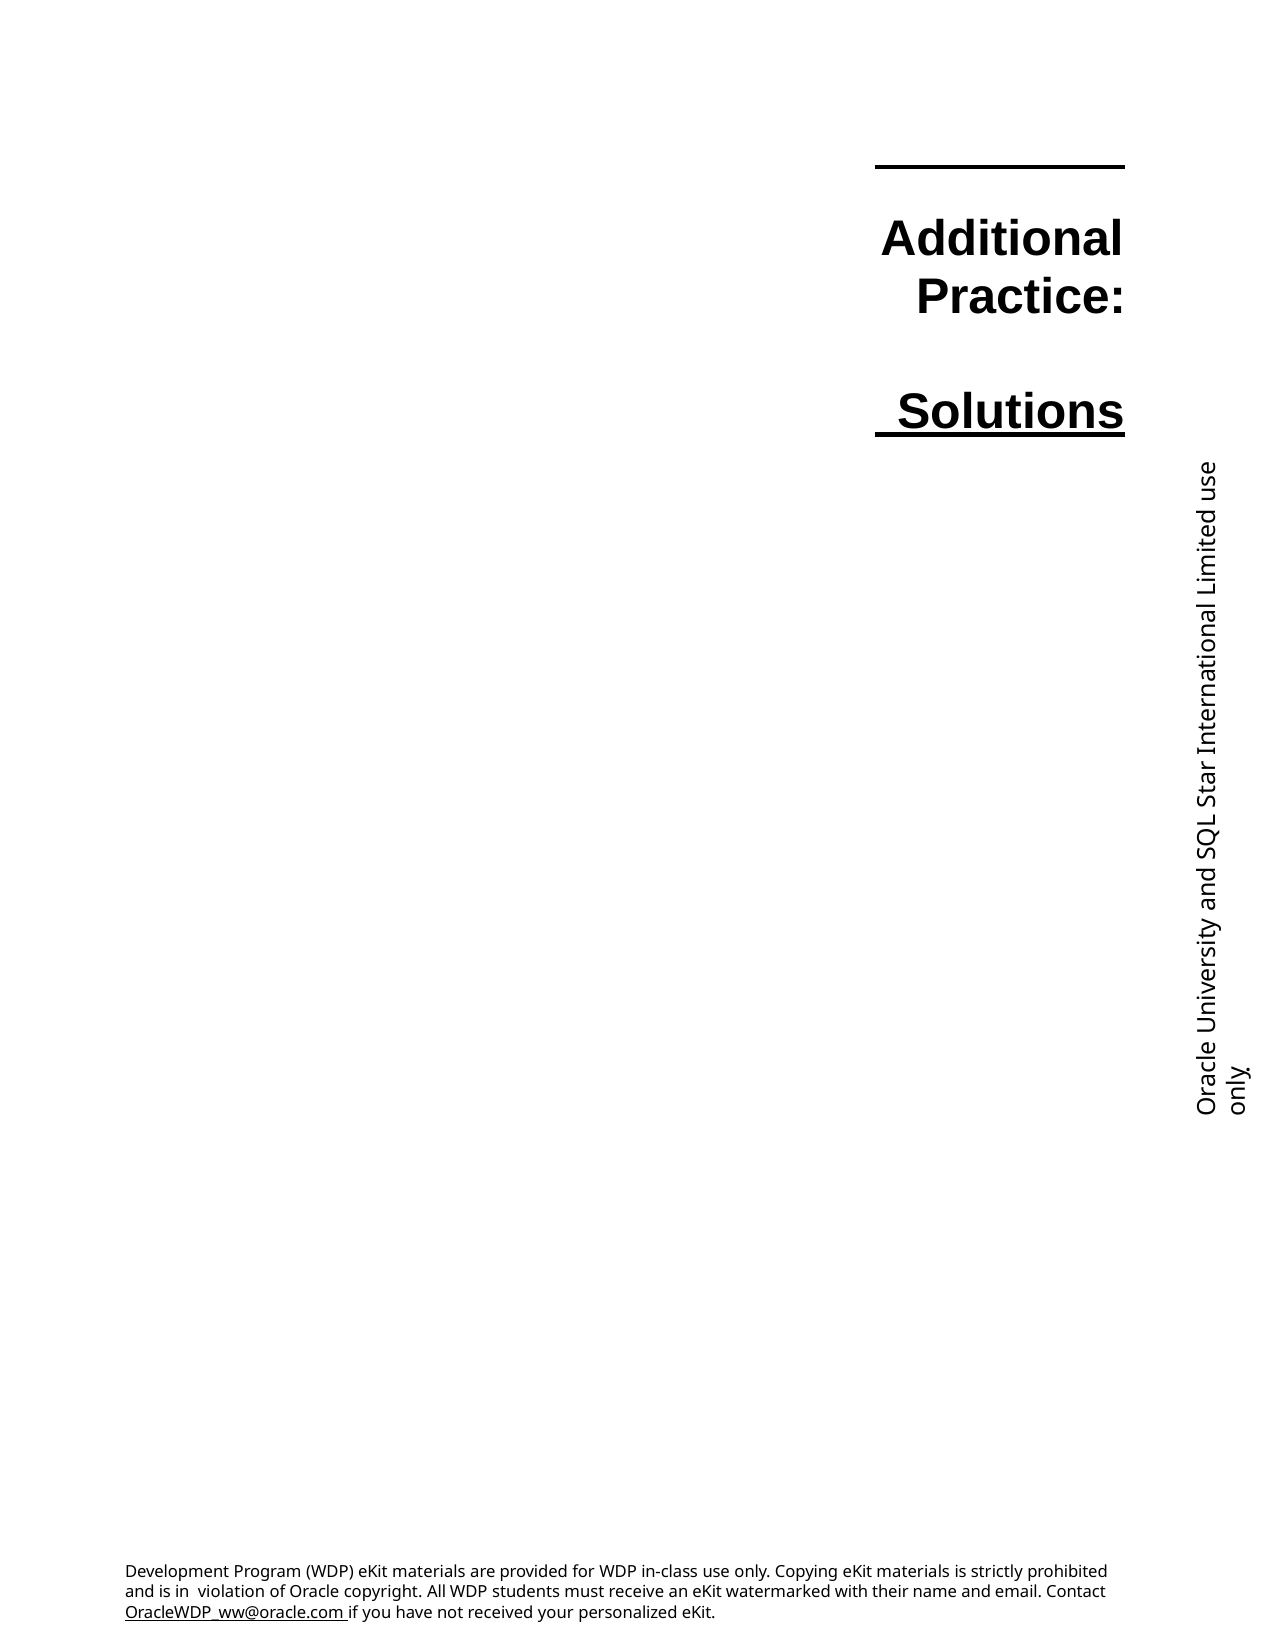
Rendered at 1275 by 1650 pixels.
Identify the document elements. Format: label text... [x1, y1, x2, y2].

text_box Development Program (WDP) eKit materials are provided for WDP in-class use only. Copying eKit materials is strictly prohibited and is in violation of Oracle copyright. All WDP students must receive an eKit watermarked with their name and email. Contact OracleWDP_ww@oracle.com if you have not received your personalized eKit. [122, 1557, 1135, 1625]
text_box Oracle University and SQL Star International Limited use onlyฺ [1189, 428, 1228, 1119]
text_box Additional Practice: Solutions [878, 202, 1128, 439]
